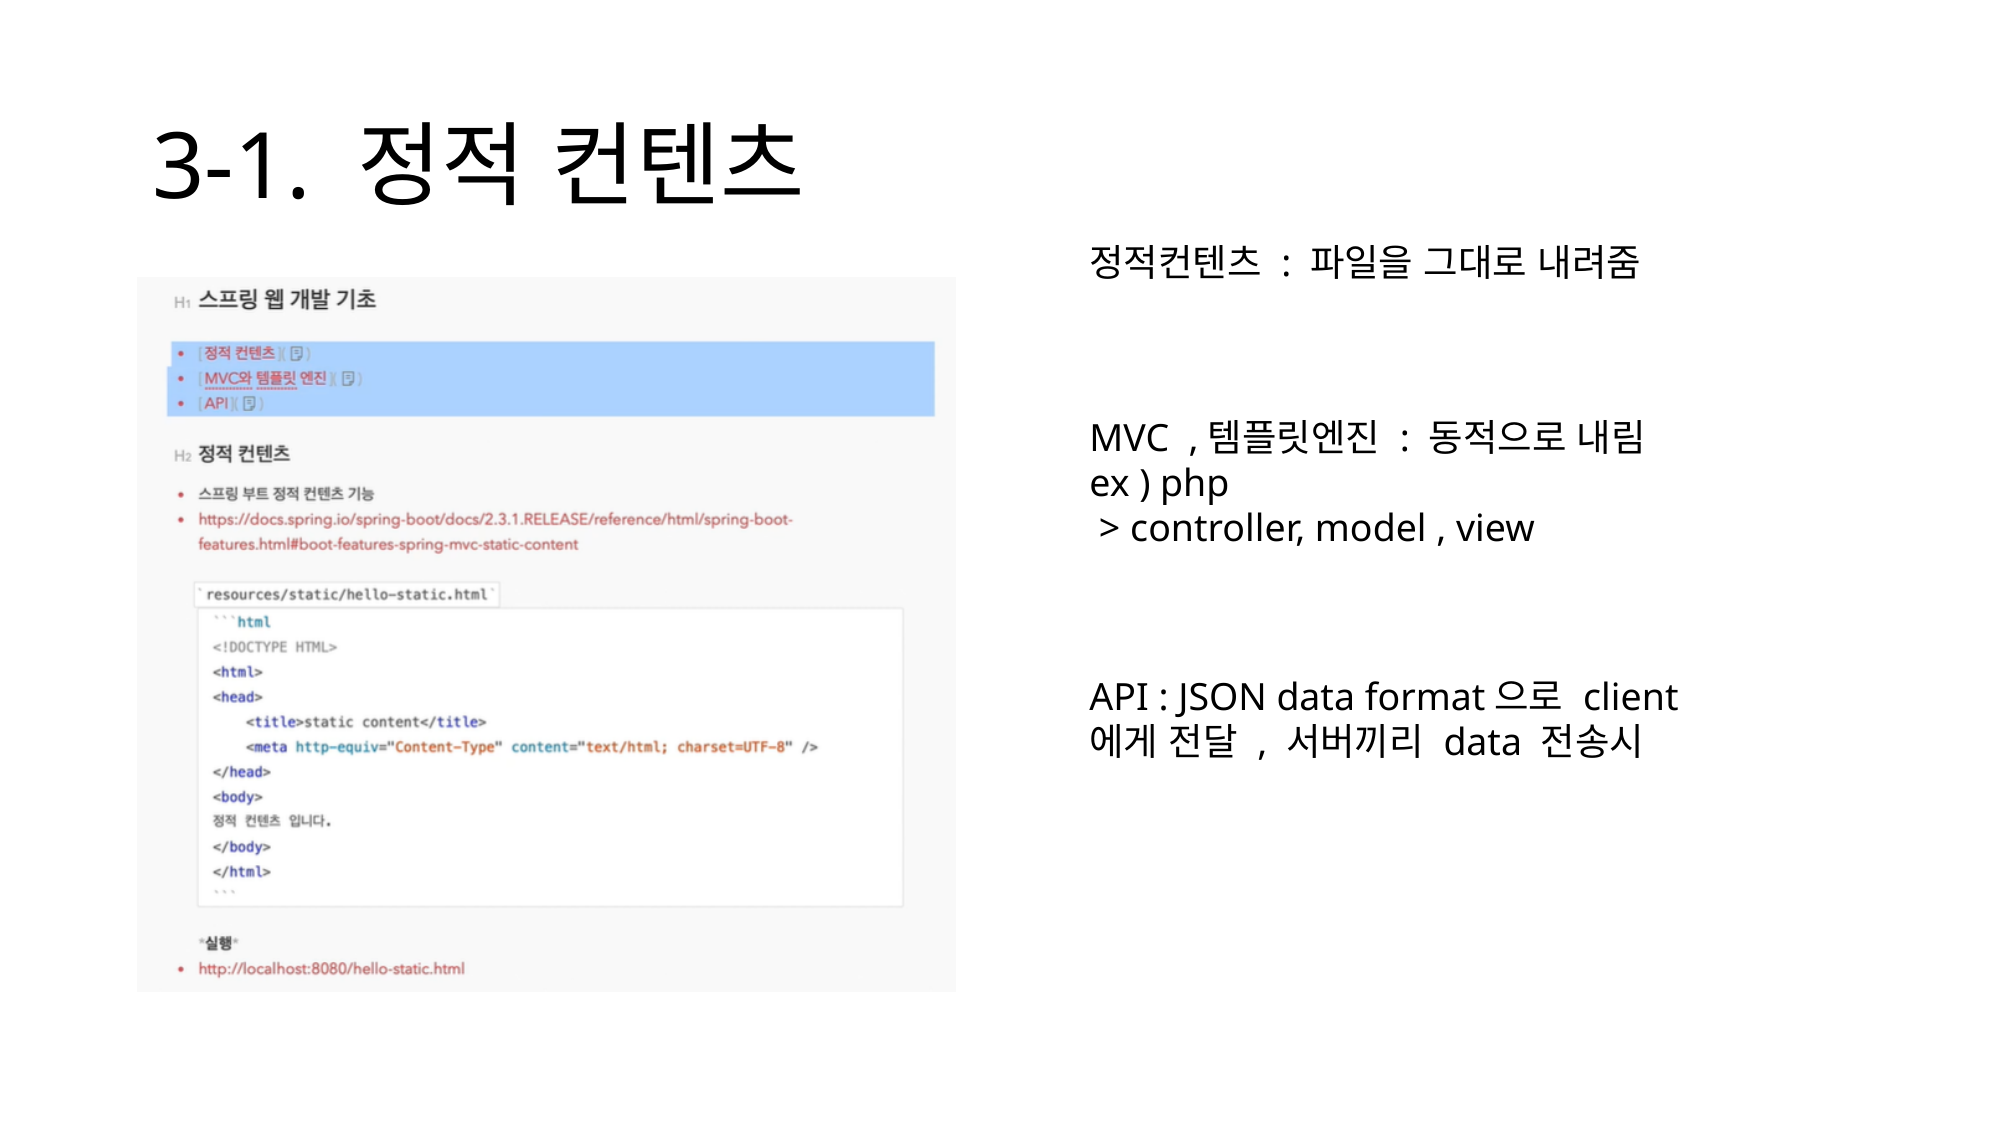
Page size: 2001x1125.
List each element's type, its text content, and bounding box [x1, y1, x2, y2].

text_box MVC ,템플릿엔진 : 동적으로 내림 ex ) php > controller, model , view [1074, 407, 1664, 557]
title 3-1. 정적 컨텐츠 [137, 59, 1863, 278]
text_box 정적컨텐츠 : 파일을 그대로 내려줌 [1074, 231, 1739, 337]
text_box API : JSON data format으로 client에게 전달 , 서버끼리 data 전송시 [1074, 665, 1739, 816]
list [137, 277, 956, 992]
